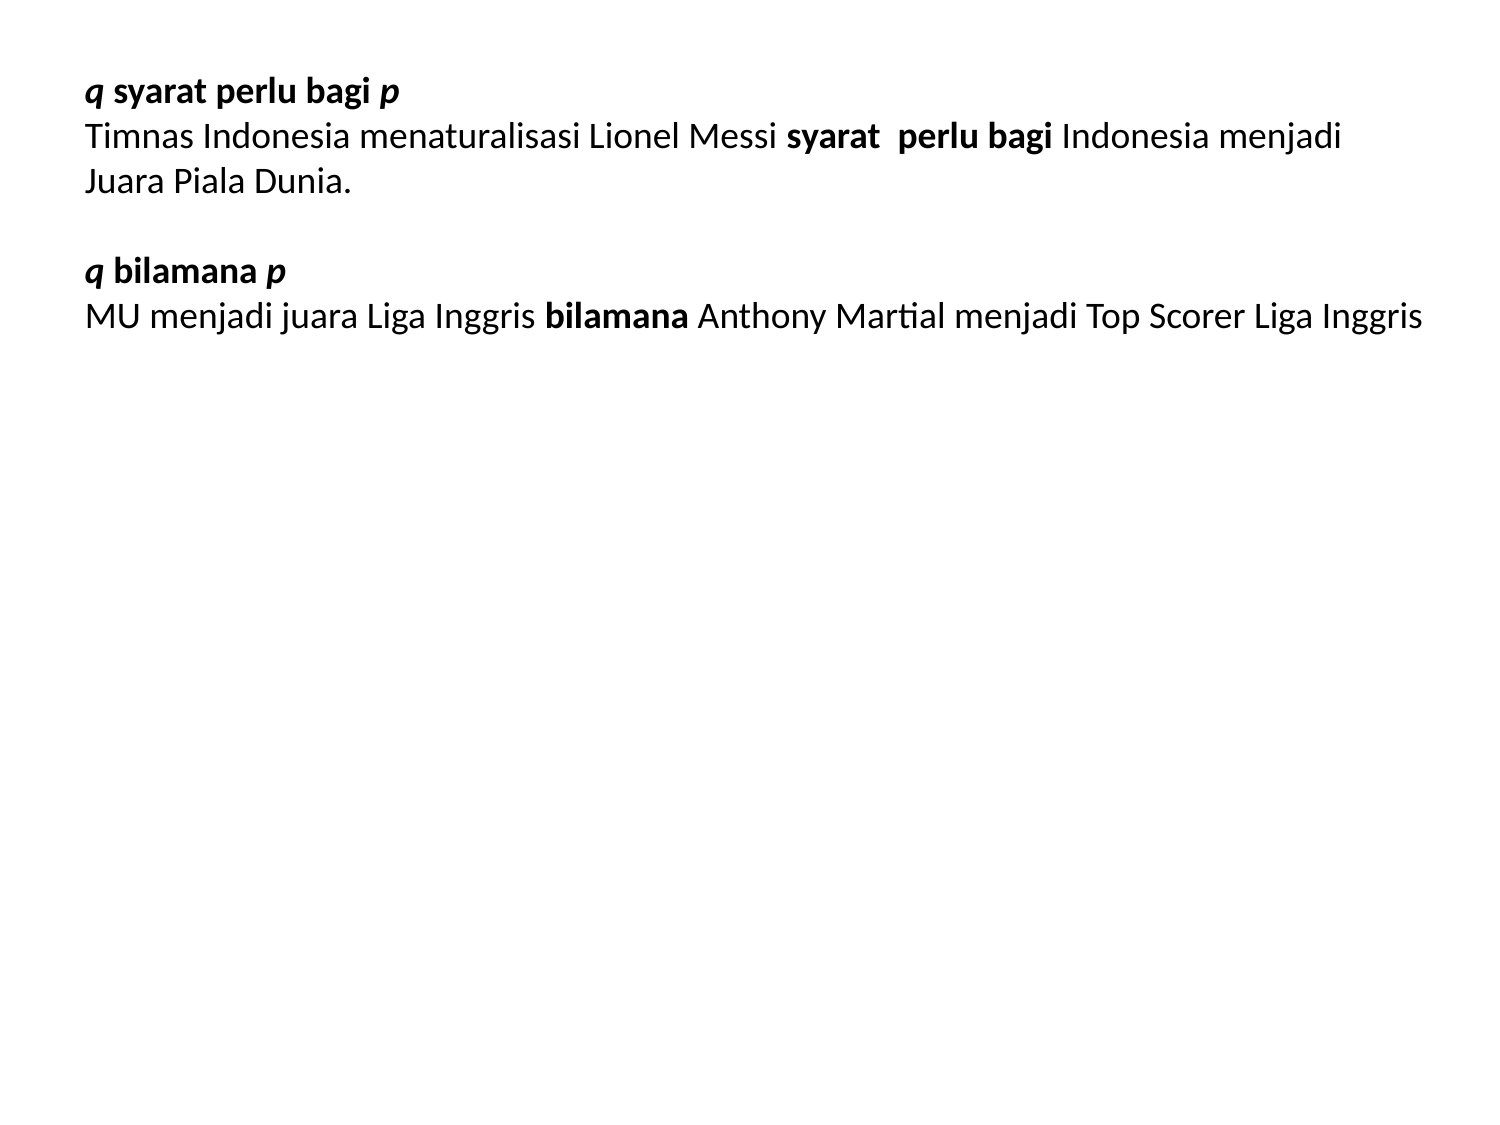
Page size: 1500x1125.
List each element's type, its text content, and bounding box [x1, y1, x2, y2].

text_box q syarat perlu bagi p Timnas Indonesia menaturalisasi Lionel Messi syarat perlu bagi Indonesia menjadi Juara Piala Dunia. q bilamana p MU menjadi juara Liga Inggris bilamana Anthony Martial menjadi Top Scorer Liga Inggris [70, 58, 1442, 344]
